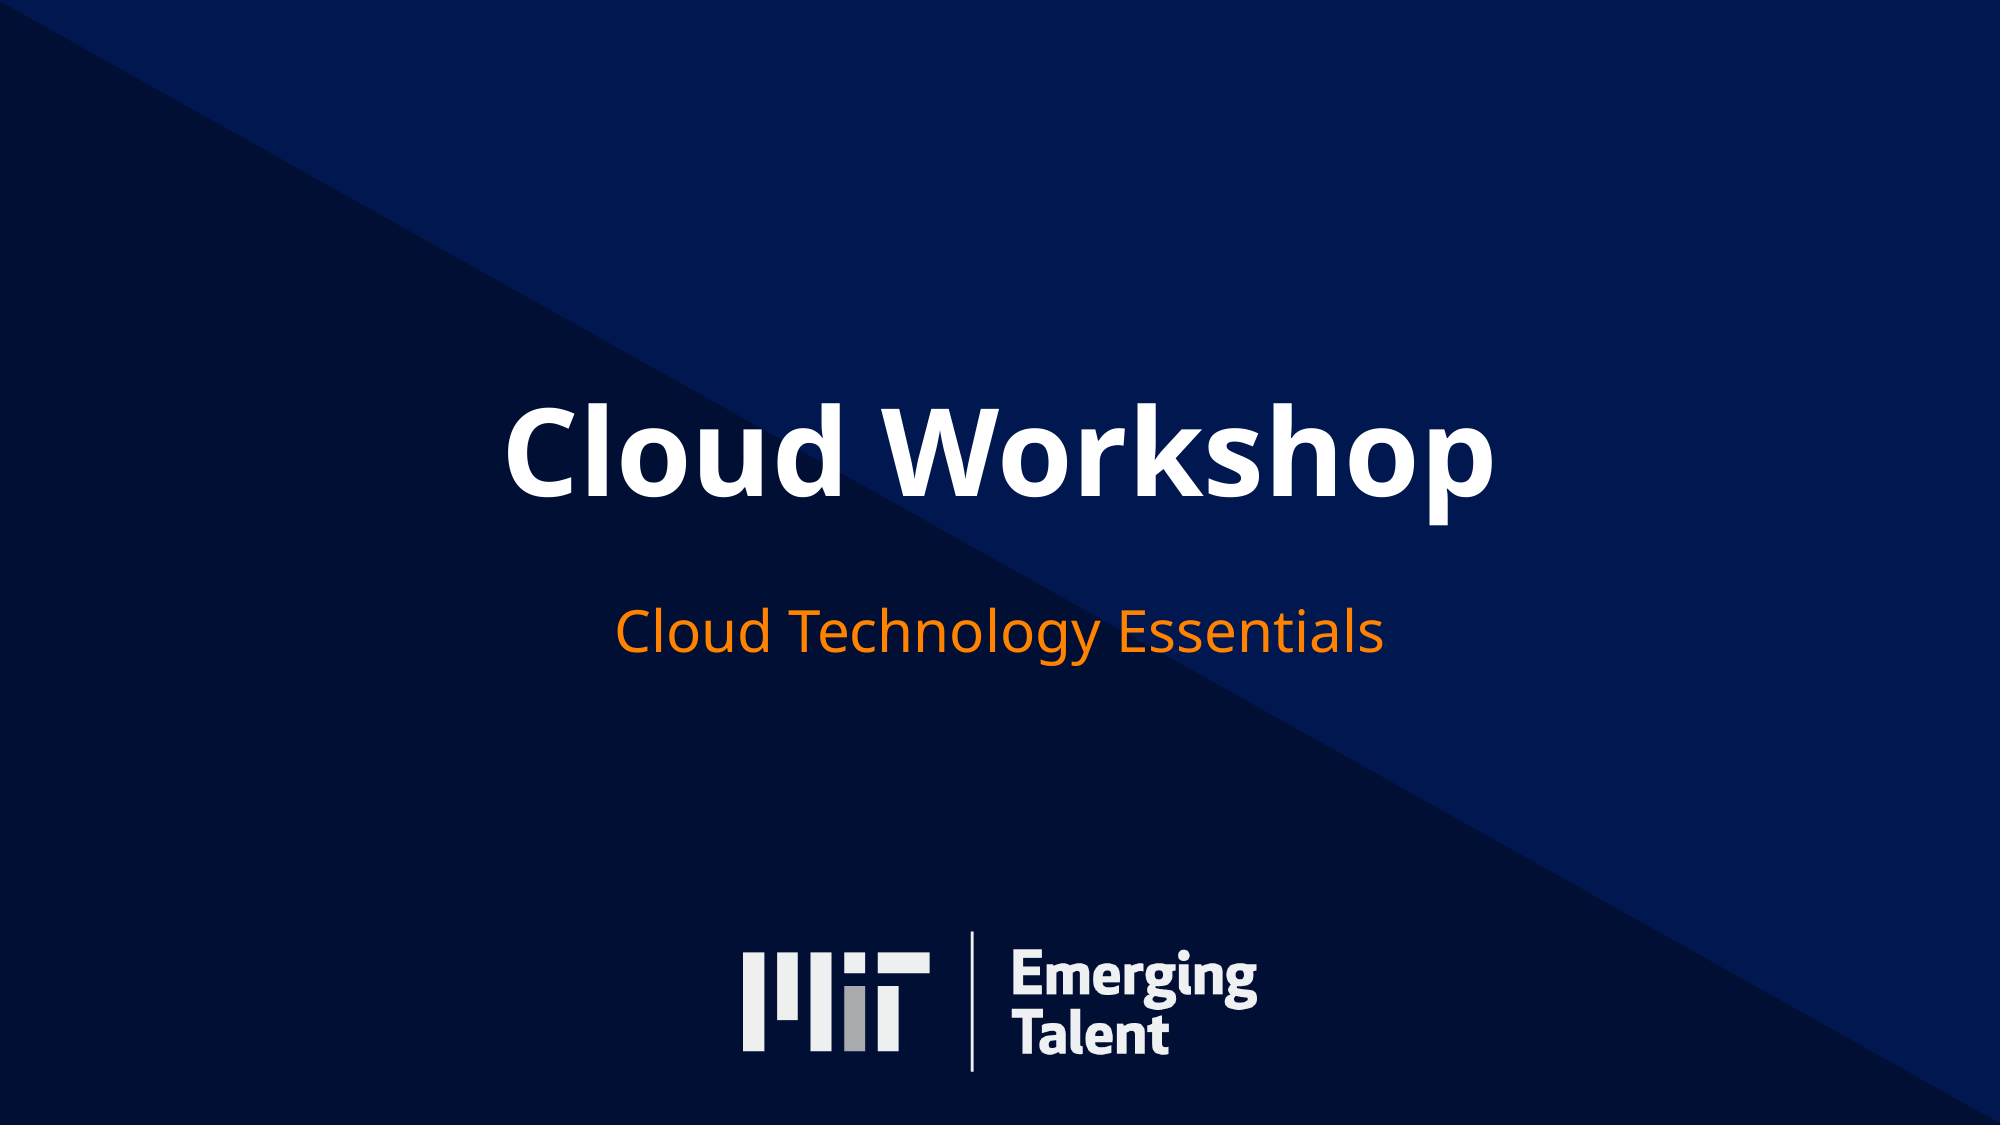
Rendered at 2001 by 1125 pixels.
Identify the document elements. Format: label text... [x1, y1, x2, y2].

subtitle Cloud Technology Essentials [206, 569, 1794, 798]
picture [742, 930, 1258, 1072]
title Cloud Workshop [68, 103, 1932, 553]
